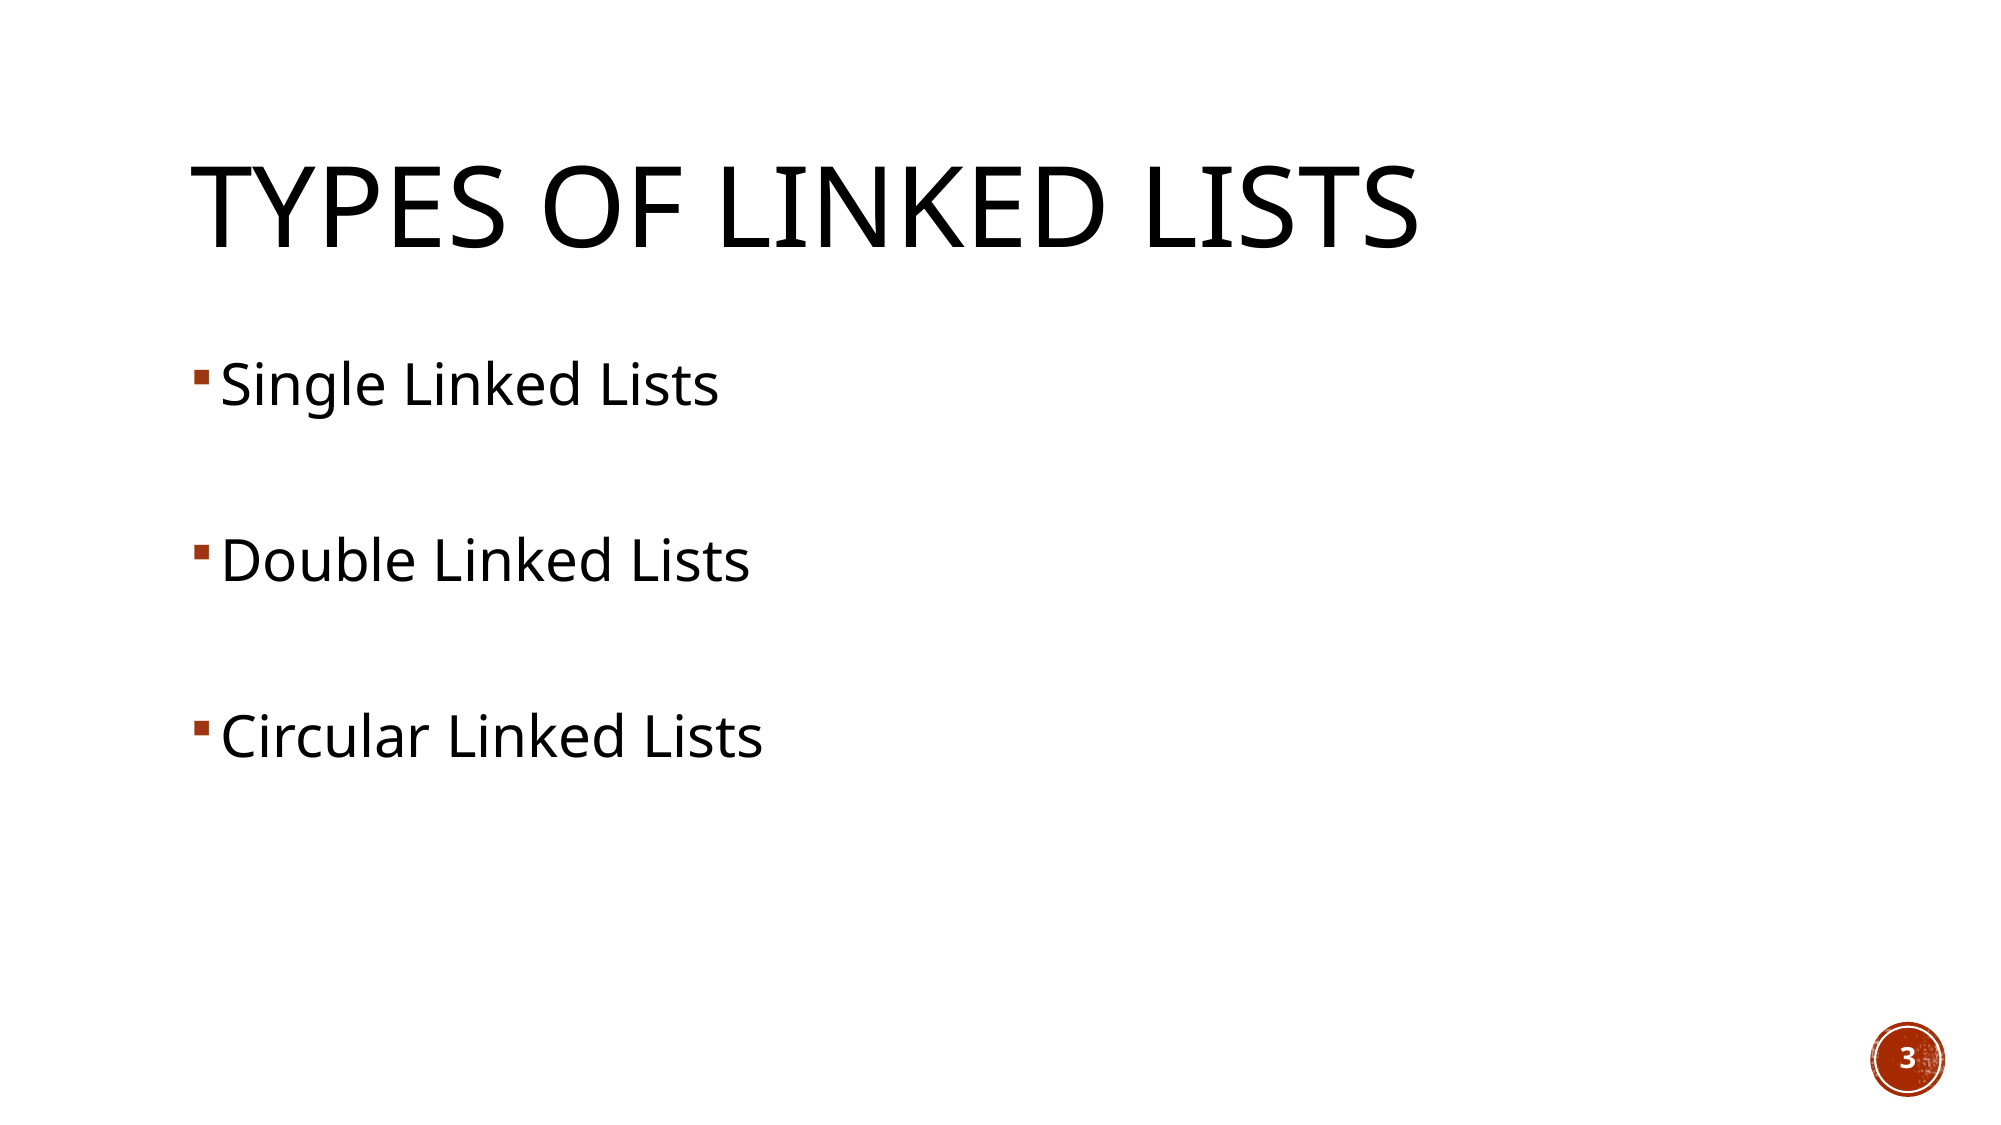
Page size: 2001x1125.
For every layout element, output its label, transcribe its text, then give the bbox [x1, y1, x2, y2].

list Single Linked Lists Double Linked Lists Circular Linked Lists [175, 348, 1826, 1013]
slide_number 3 [1855, 1028, 1961, 1089]
title Types of Linked Lists [175, 79, 1826, 344]
